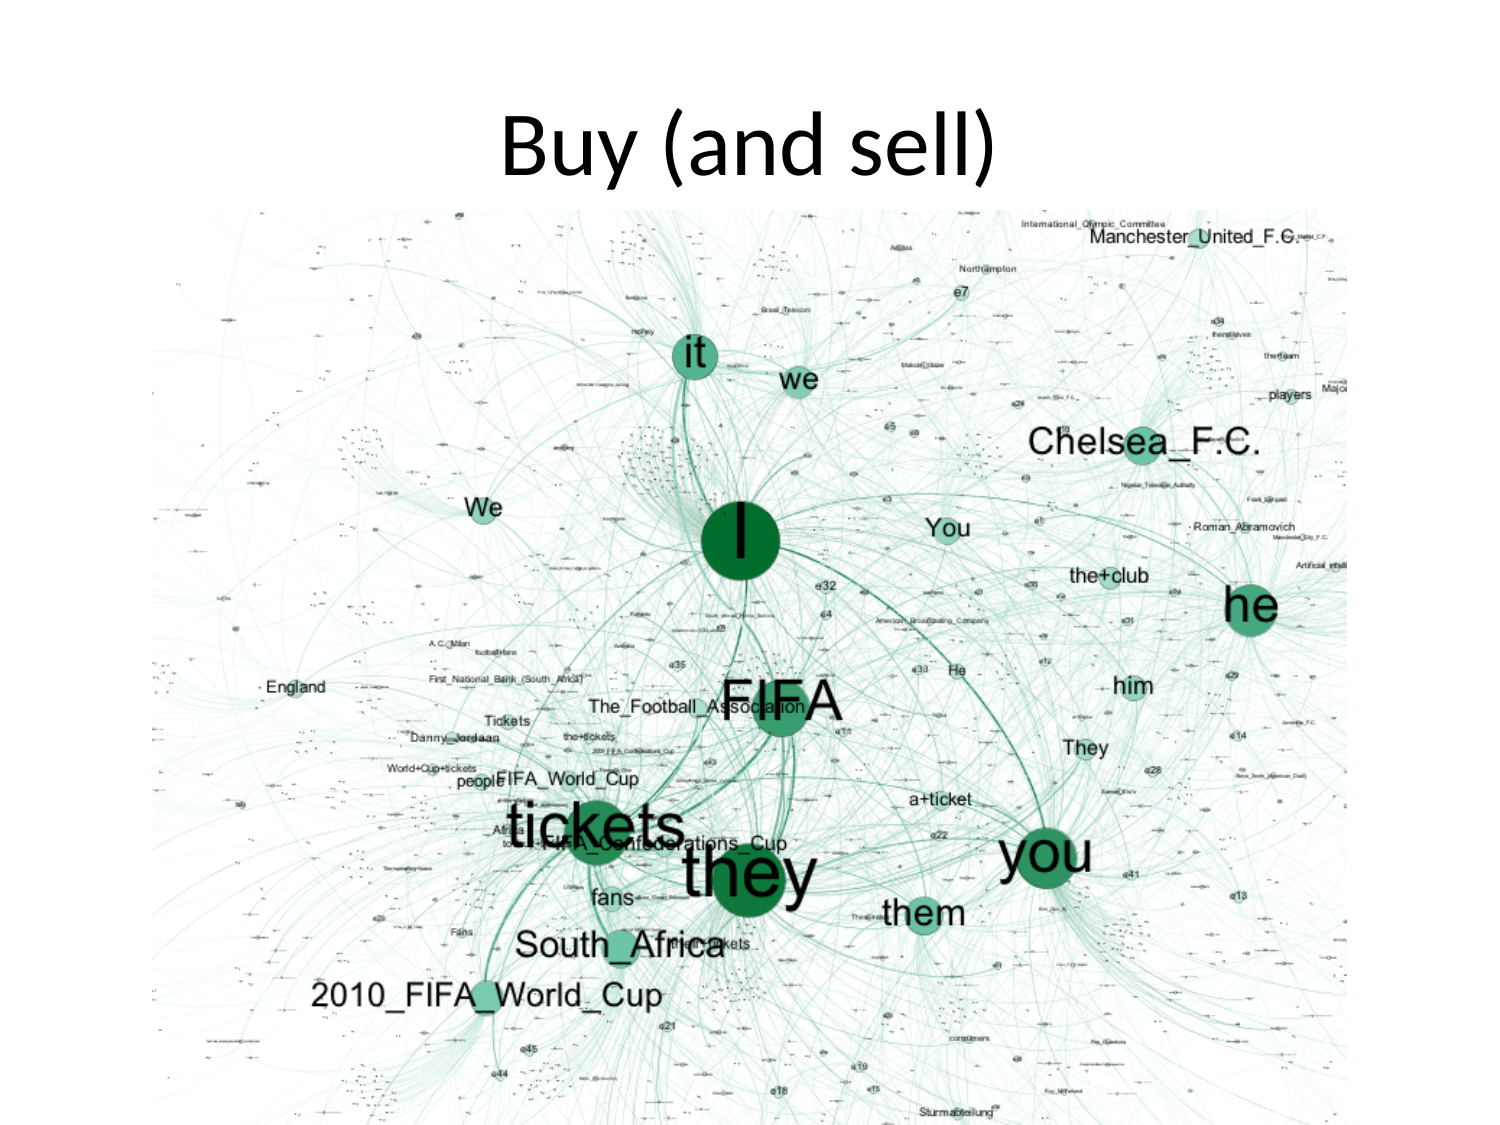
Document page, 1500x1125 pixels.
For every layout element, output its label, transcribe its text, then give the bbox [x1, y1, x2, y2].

picture [151, 210, 1348, 1125]
title Buy (and sell) [75, 45, 1425, 233]
